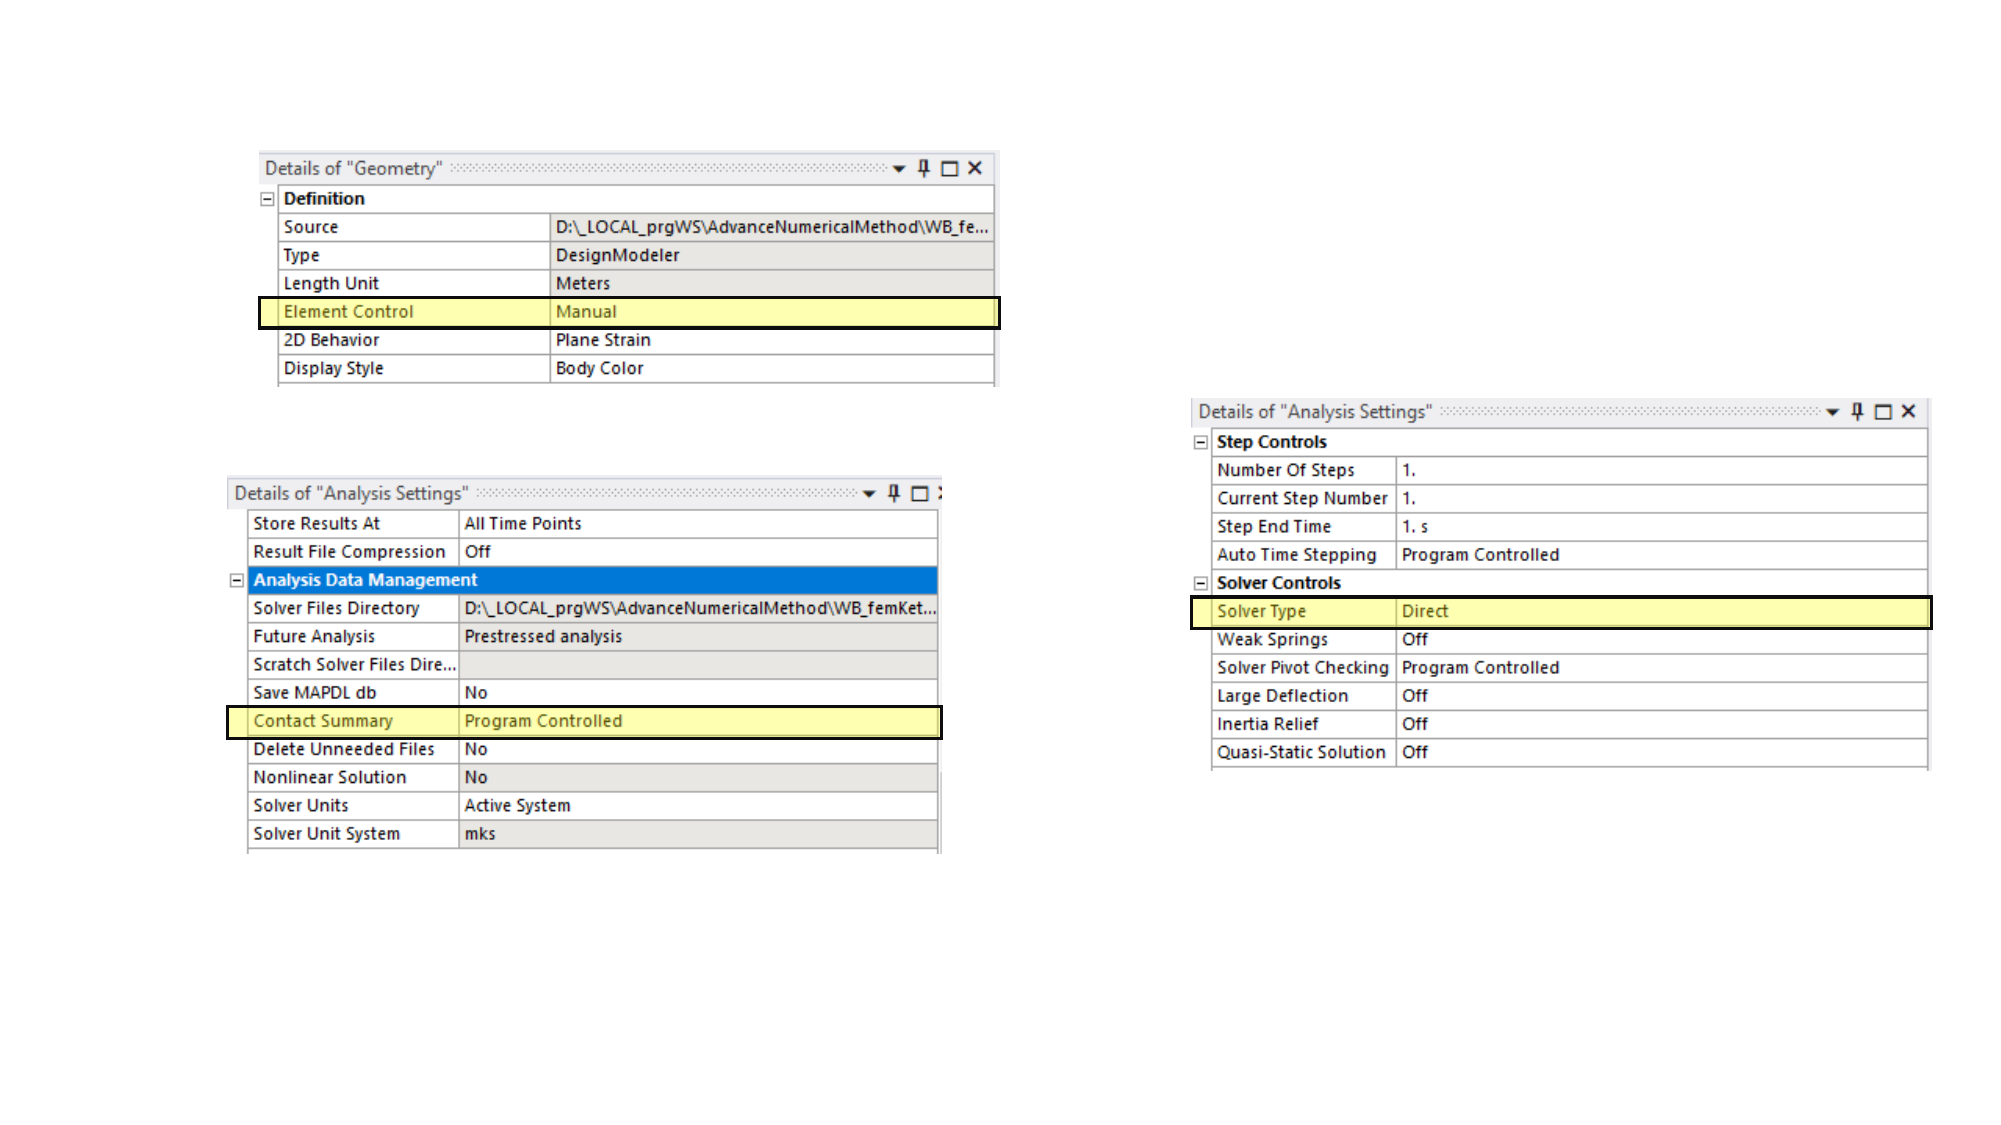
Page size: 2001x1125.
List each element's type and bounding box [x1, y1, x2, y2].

text_box [226, 474, 942, 854]
text_box [258, 149, 1001, 387]
text_box [1190, 398, 1933, 772]
